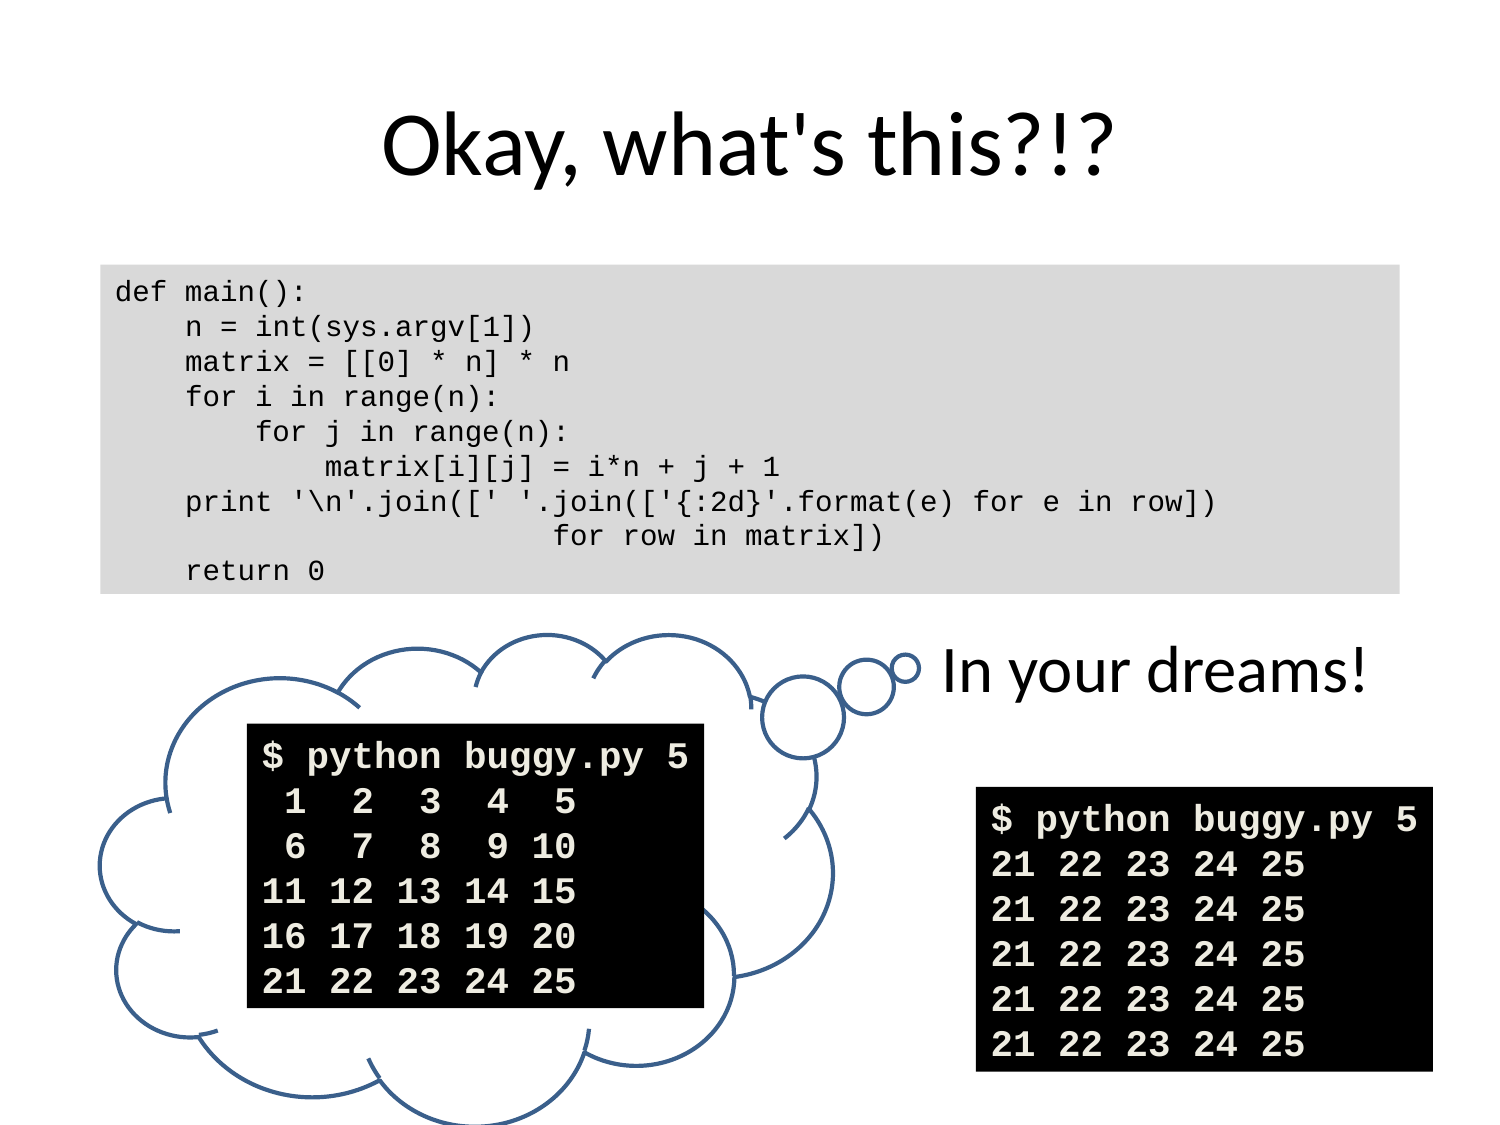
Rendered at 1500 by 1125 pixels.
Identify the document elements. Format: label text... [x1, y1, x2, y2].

text_box $ python buggy.py 5 21 22 23 24 25 21 22 23 24 25 21 22 23 24 25 21 22 23 24 25 21 22 23 24 25 [1392, 786, 1433, 1072]
text_box def main(): n = int(sys.argv[1]) matrix = [[0] * n] * n for i in range(n): for j in range(n): matrix[i][j] = i*n + j + 1 print '\n'.join([' '.join(['{:2d}'.format(e) for e in row]) for row in matrix]) return 0 [100, 264, 1400, 594]
title Okay, what's this?!? [75, 45, 1425, 233]
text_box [100, 617, 1389, 1125]
